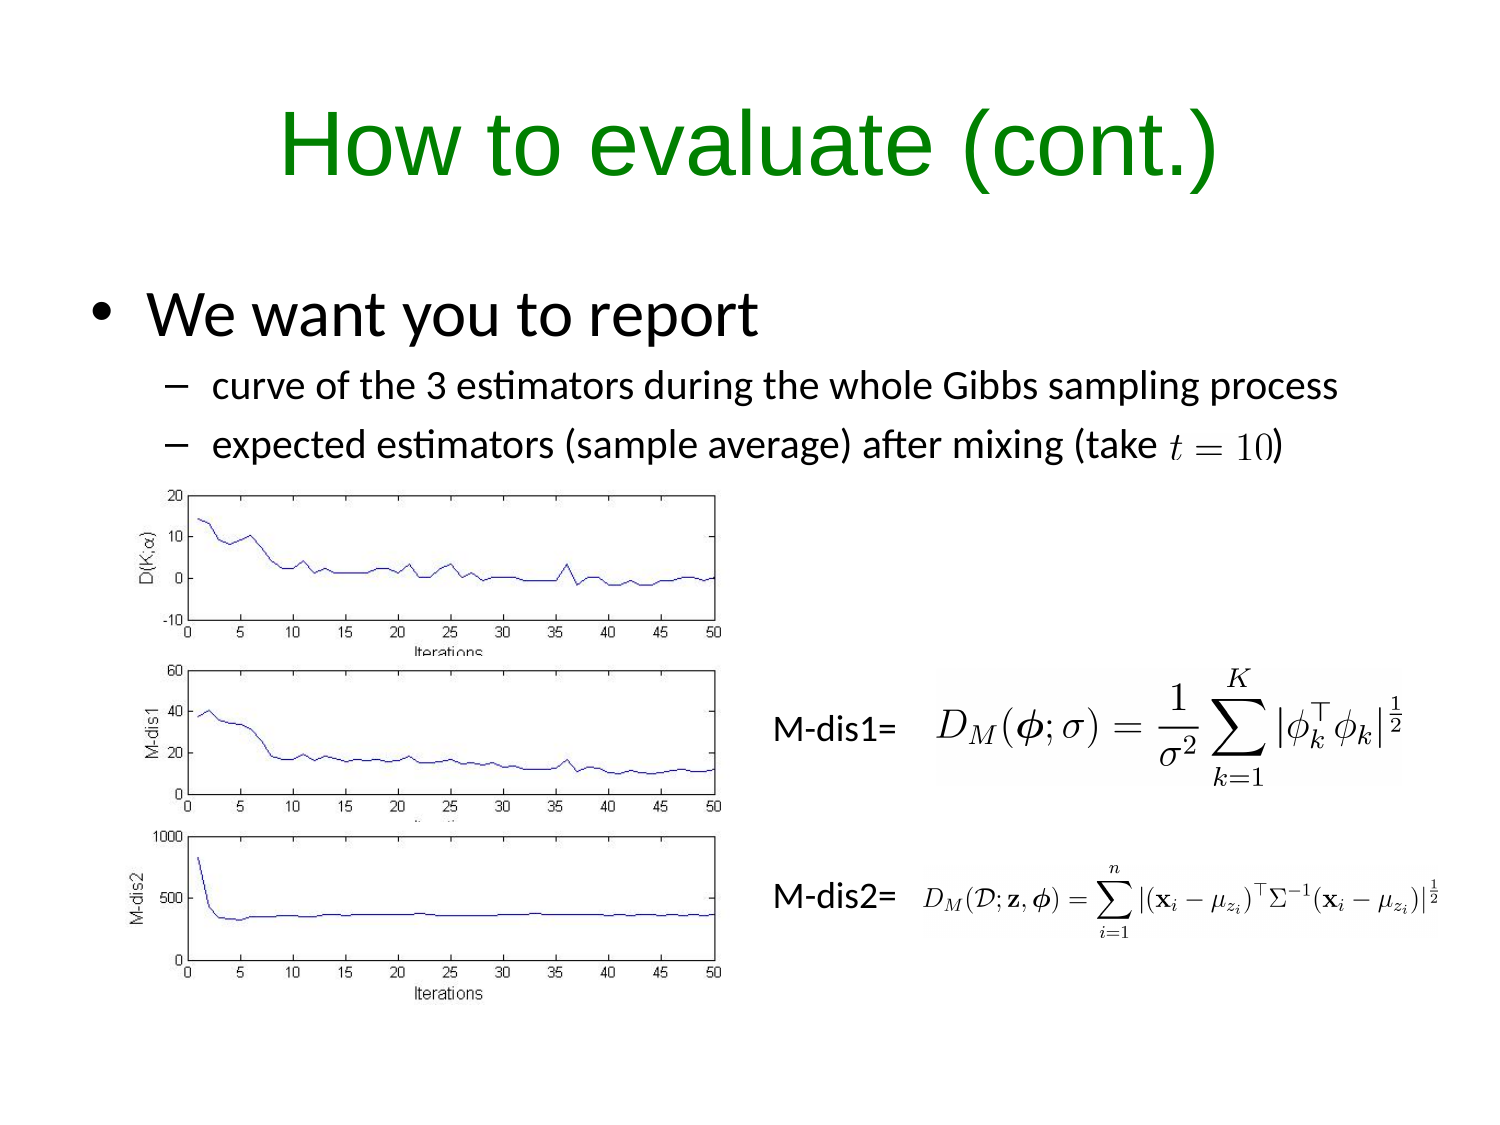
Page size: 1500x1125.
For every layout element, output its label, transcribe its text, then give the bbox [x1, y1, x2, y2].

text_box M-dis1= [784, 696, 929, 757]
list We want you to report curve of the 3 estimators during the whole Gibbs sampling process expected estimators (sample average) after mixing (take ) [75, 262, 1425, 1005]
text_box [1169, 429, 1274, 471]
picture [99, 481, 779, 1006]
title How to evaluate (cont.) [75, 45, 1425, 233]
text_box M-dis2= [784, 863, 920, 924]
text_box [921, 863, 1440, 941]
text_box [934, 664, 1404, 789]
